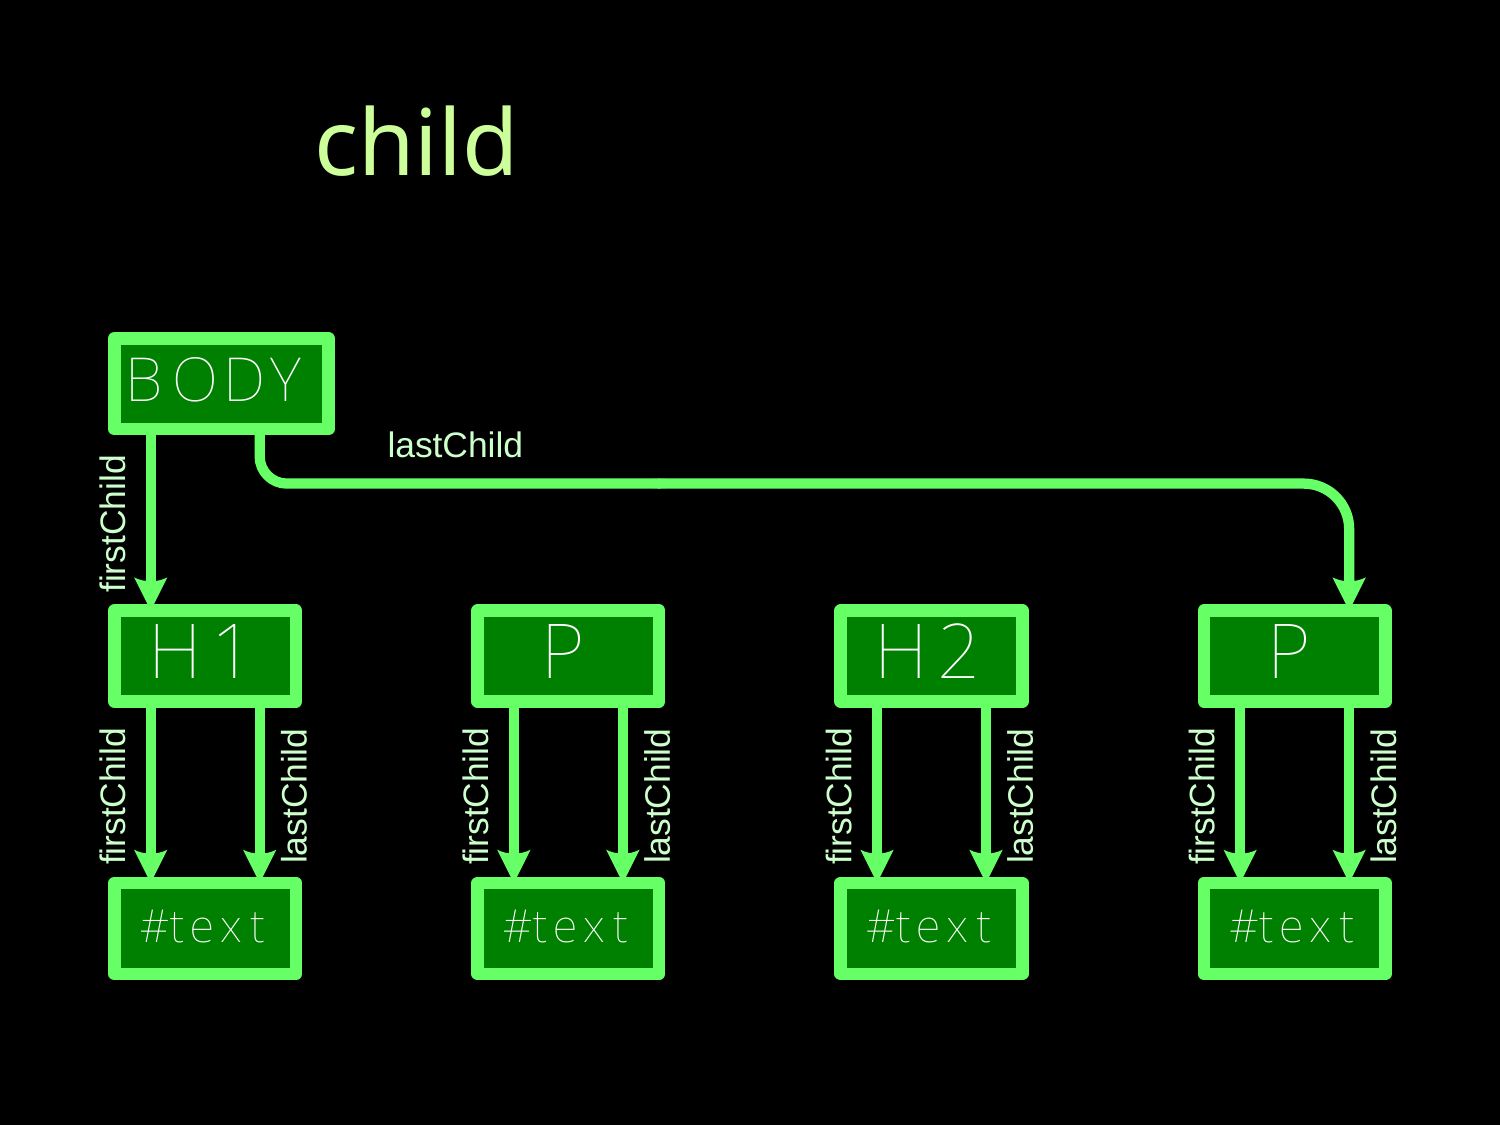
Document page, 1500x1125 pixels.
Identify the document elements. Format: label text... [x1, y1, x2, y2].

title child, sibling, parent [74, 44, 1426, 233]
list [89, 322, 1411, 990]
